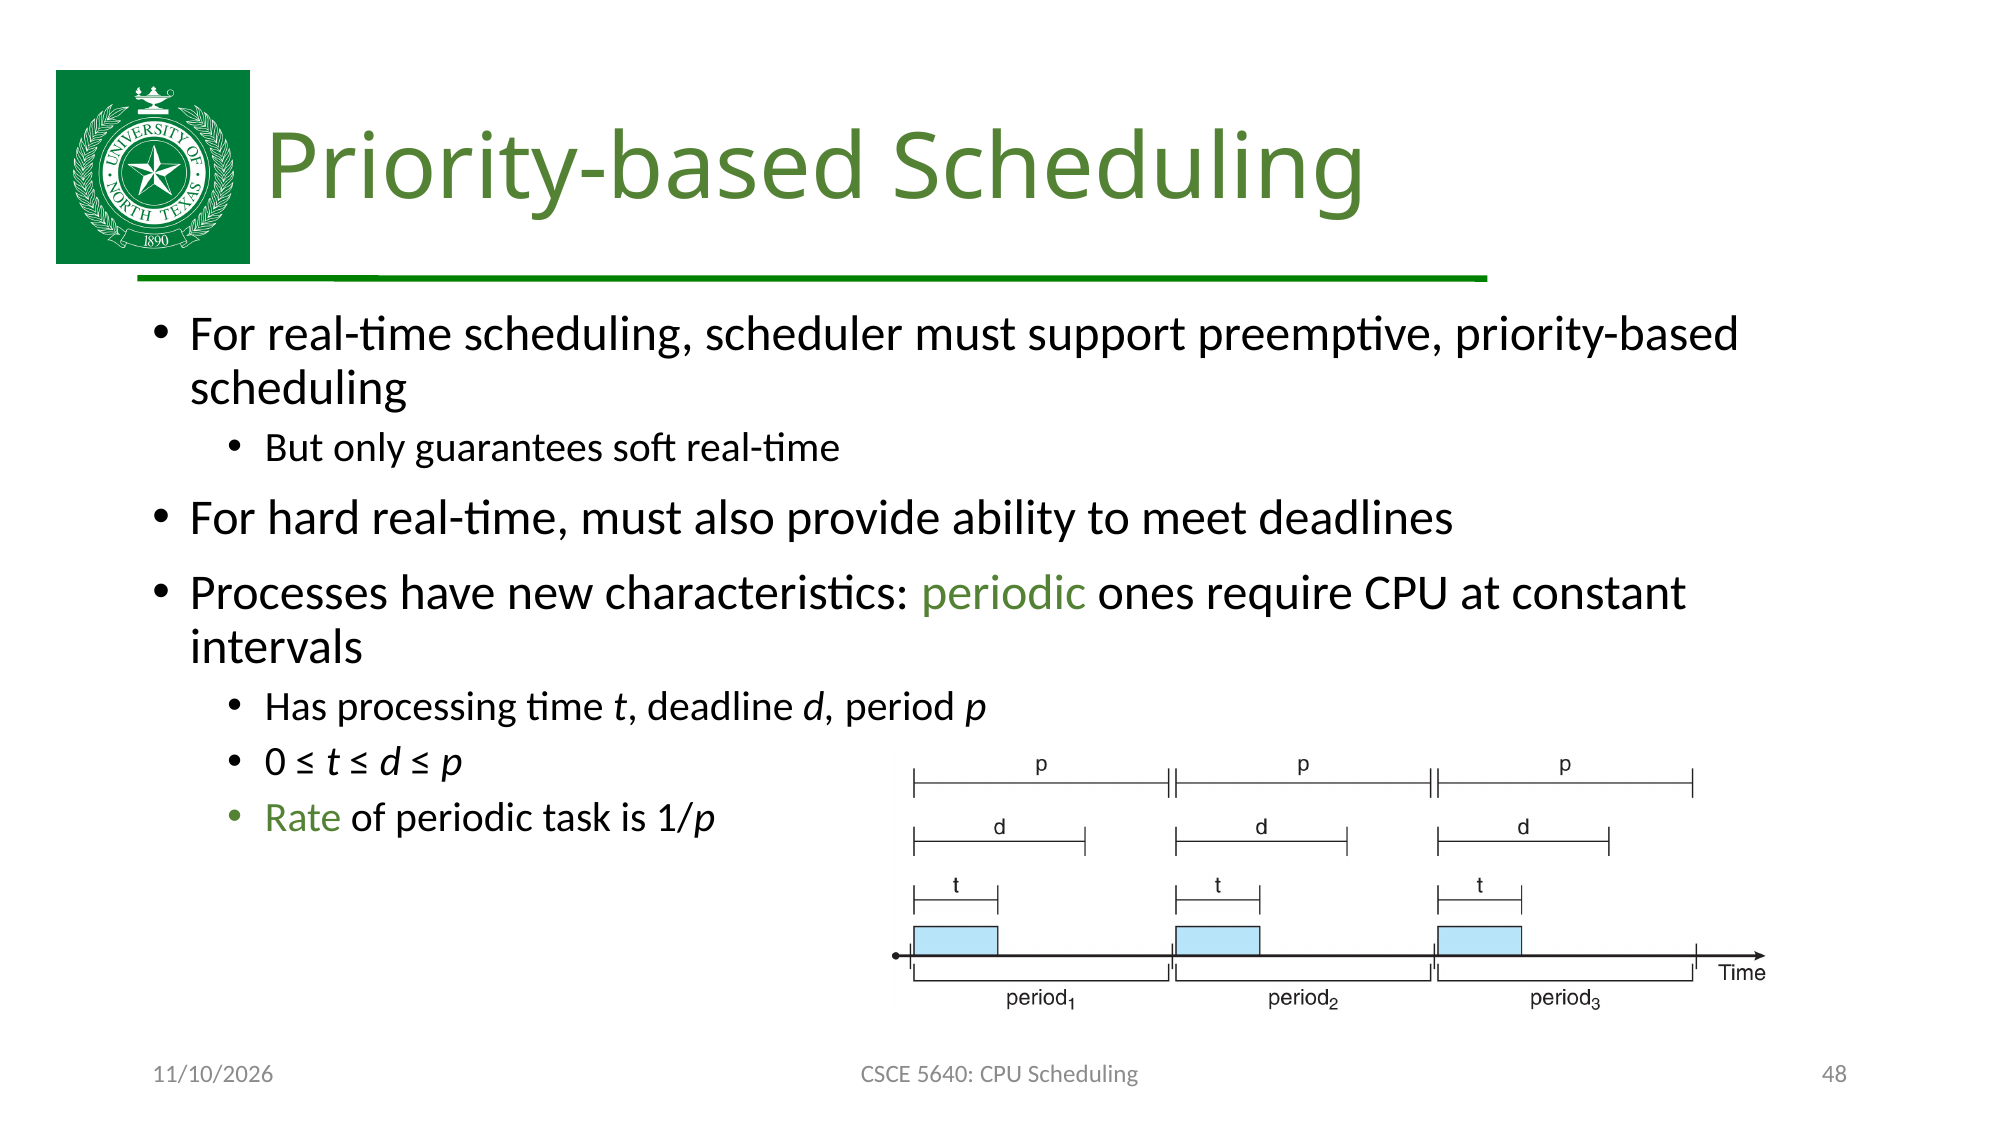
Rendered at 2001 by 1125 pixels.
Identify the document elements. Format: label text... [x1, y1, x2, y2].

list For real-time scheduling, scheduler must support preemptive, priority-based scheduling But only guarantees soft real-time For hard real-time, must also provide ability to meet deadlines Processes have new characteristics: periodic ones require CPU at constant intervals Has processing time t, deadline d, period p 0 ≤ t ≤ d ≤ p Rate of periodic task is 1/p [137, 299, 1863, 1014]
footer CSCE 5640: CPU Scheduling [662, 1042, 1338, 1103]
picture [56, 70, 249, 264]
slide_number 48 [1412, 1042, 1863, 1103]
picture [892, 752, 1766, 1014]
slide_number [137, 1042, 588, 1103]
title Priority-based Scheduling [249, 59, 1863, 278]
